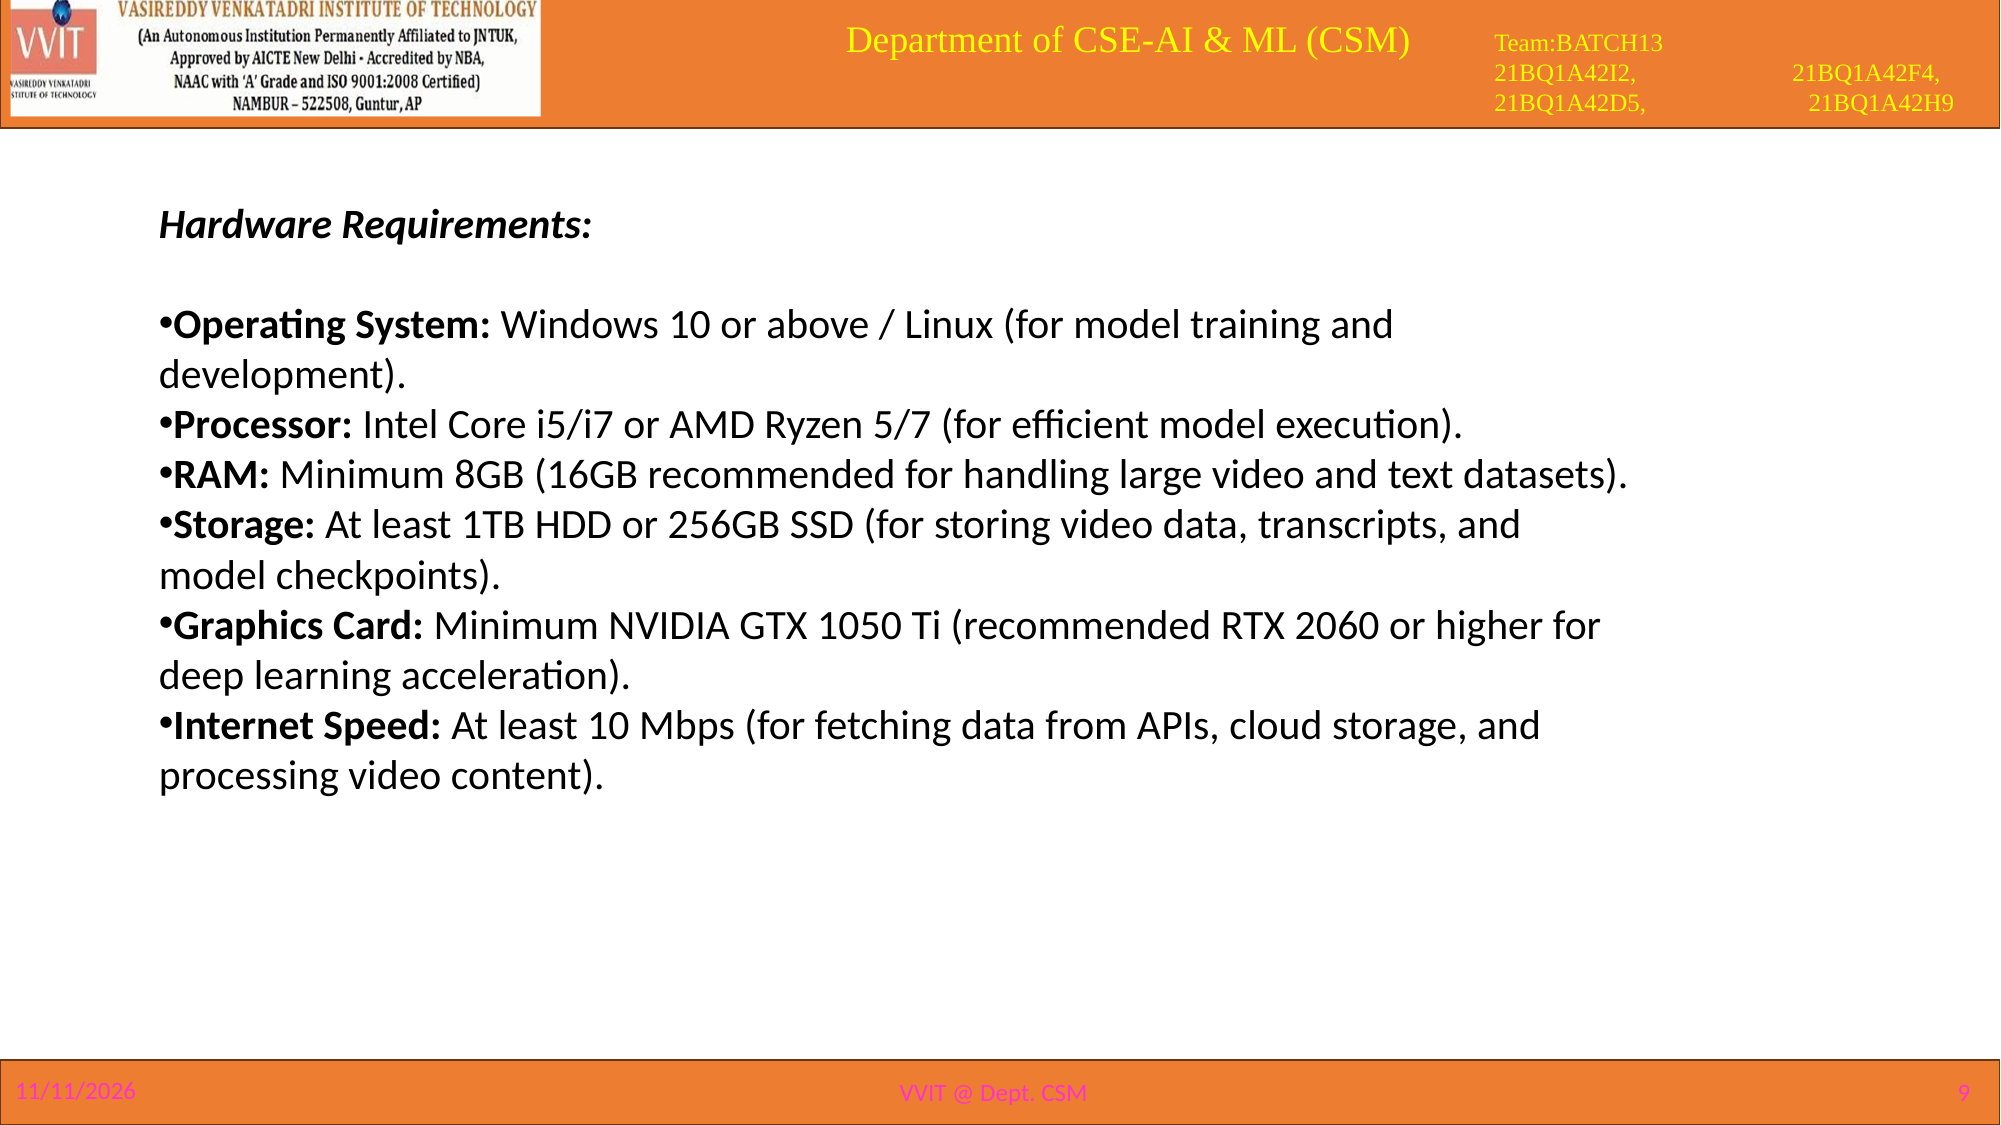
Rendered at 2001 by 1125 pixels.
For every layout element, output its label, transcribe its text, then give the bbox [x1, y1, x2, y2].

footer VVIT @ Dept. CSM [656, 1061, 1331, 1122]
text_box Team:BATCH13 21BQ1A42I2, 21BQ1A42F4, 21BQ1A42D5, 21BQ1A42H9 [1479, 19, 1990, 124]
text_box Department of CSE-AI & ML (CSM) [0, 0, 2000, 129]
text_box [0, 1059, 2000, 1125]
slide_number 9 [1884, 1062, 1986, 1120]
text_box Hardware Requirements: Operating System: Windows 10 or above / Linux (for model training and development). Processor: Intel Core i5/i7 or AMD Ryzen 5/7 (for efficient model execution). RAM: Minimum 8GB (16GB recommended for handling large video and text datasets). Storage: At least 1TB HDD or 256GB SSD (for storing video data, transcripts, and model checkpoints). Graphics Card: Minimum NVIDIA GTX 1050 Ti (recommended RTX 2060 or higher for deep learning acceleration). Internet Speed: At least 10 Mbps (for fetching data from APIs, cloud storage, and processing video content). [144, 189, 1648, 805]
picture [10, 0, 541, 117]
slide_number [0, 1059, 164, 1120]
